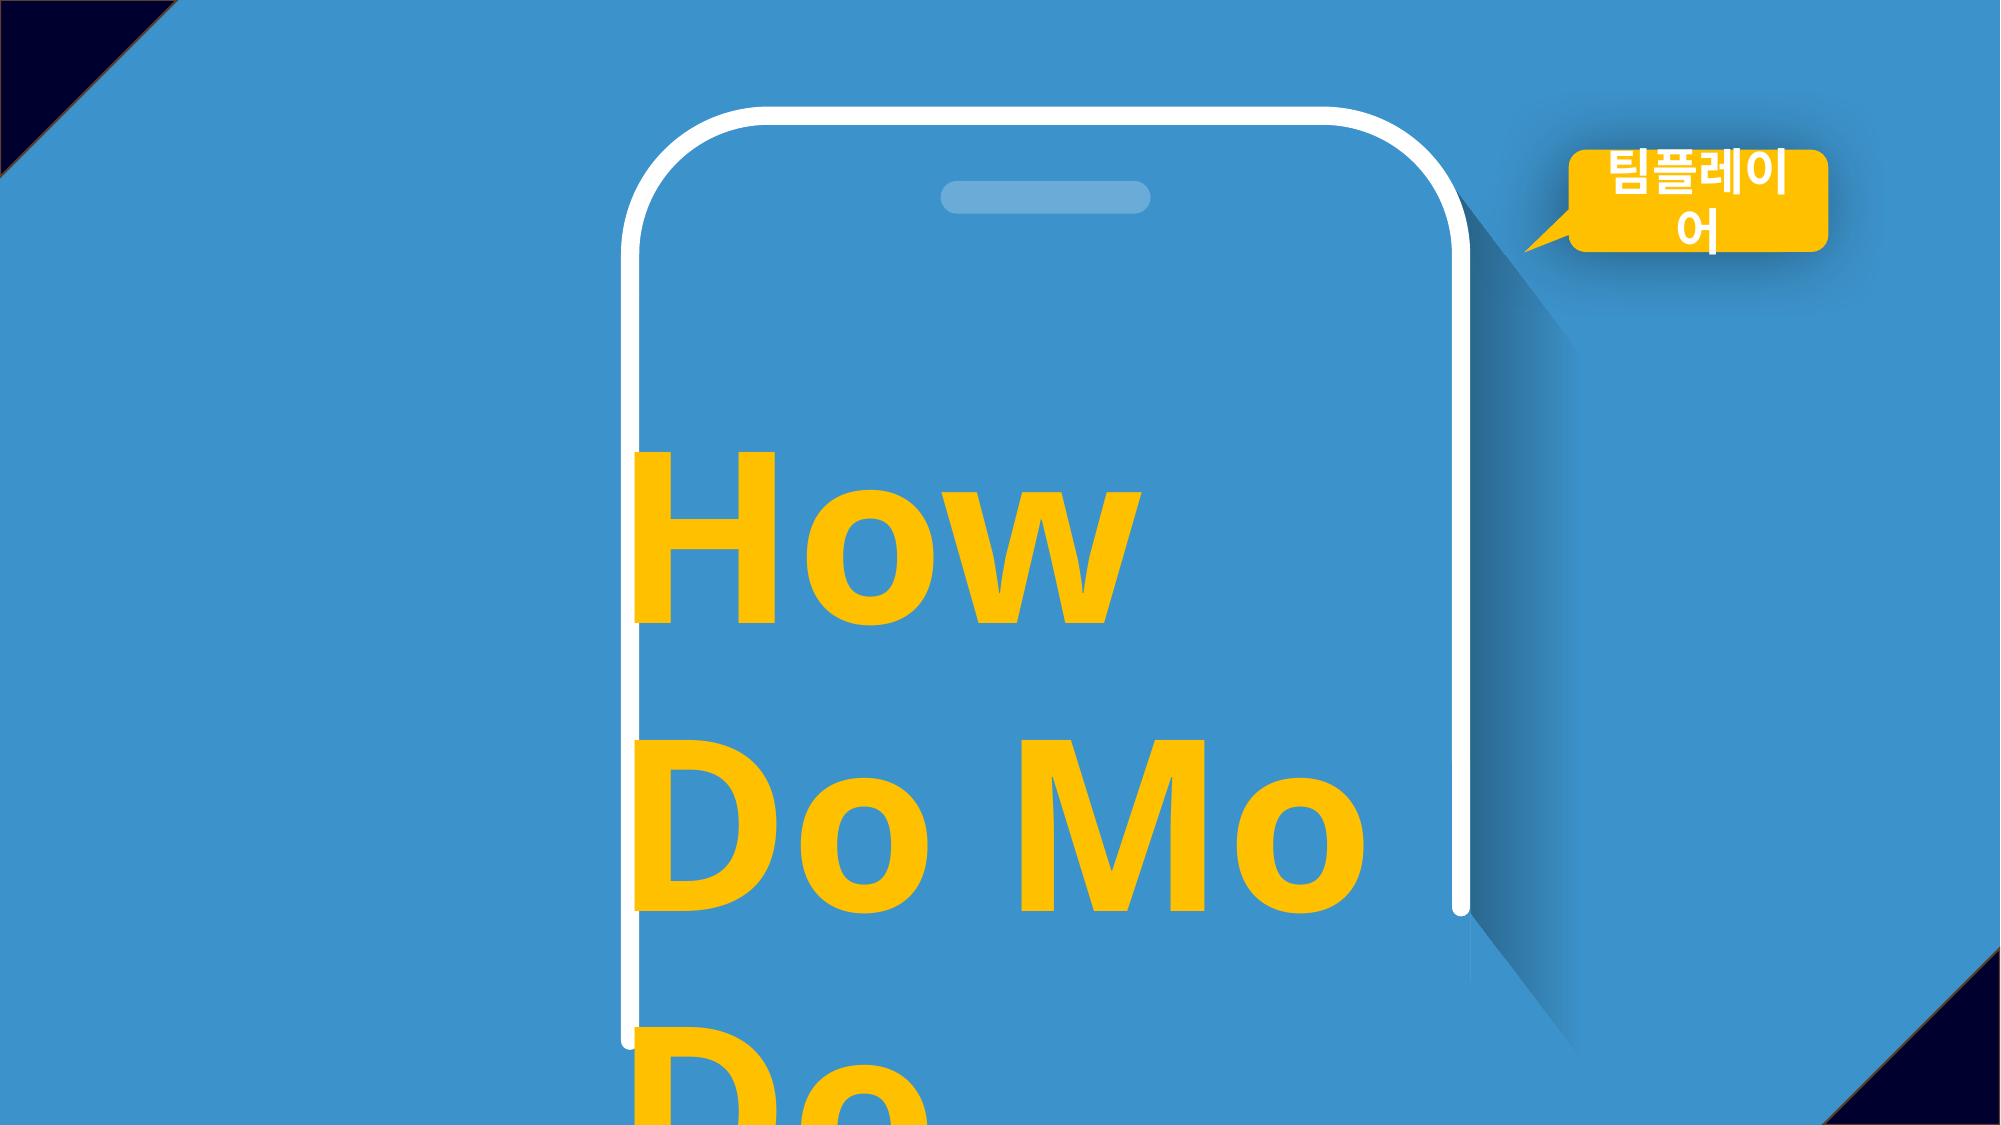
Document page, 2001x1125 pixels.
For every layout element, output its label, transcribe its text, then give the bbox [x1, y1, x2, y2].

text_box How Do Mo Do 영화에 대한 모든 정보 [598, 1068, 1475, 1125]
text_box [407, 115, 1829, 1068]
